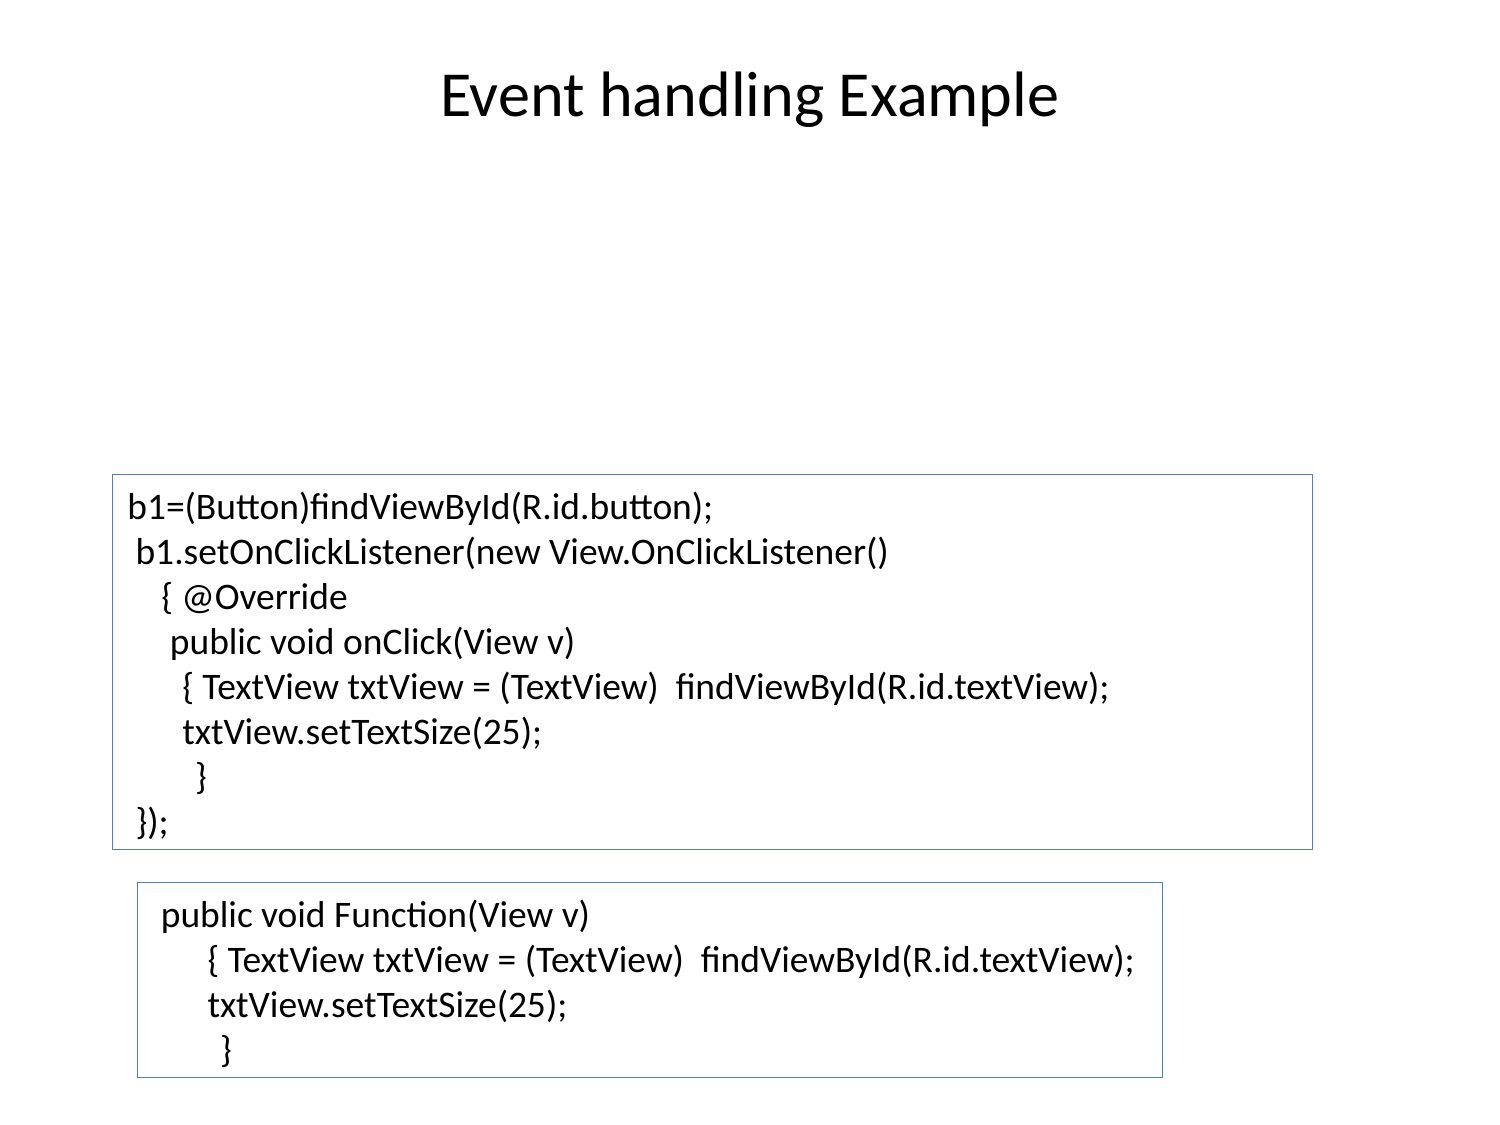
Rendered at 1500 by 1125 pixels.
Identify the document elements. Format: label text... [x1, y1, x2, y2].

text_box b1=(Button)findViewById(R.id.button); b1.setOnClickListener(new View.OnClickListener() { @Override public void onClick(View v) { TextView txtView = (TextView) findViewById(R.id.textView); txtView.setTextSize(25); } }); [112, 474, 1313, 850]
title Event handling Example [75, 45, 1425, 138]
text_box public void Function(View v) { TextView txtView = (TextView) findViewById(R.id.textView); txtView.setTextSize(25); } [137, 882, 1163, 1078]
